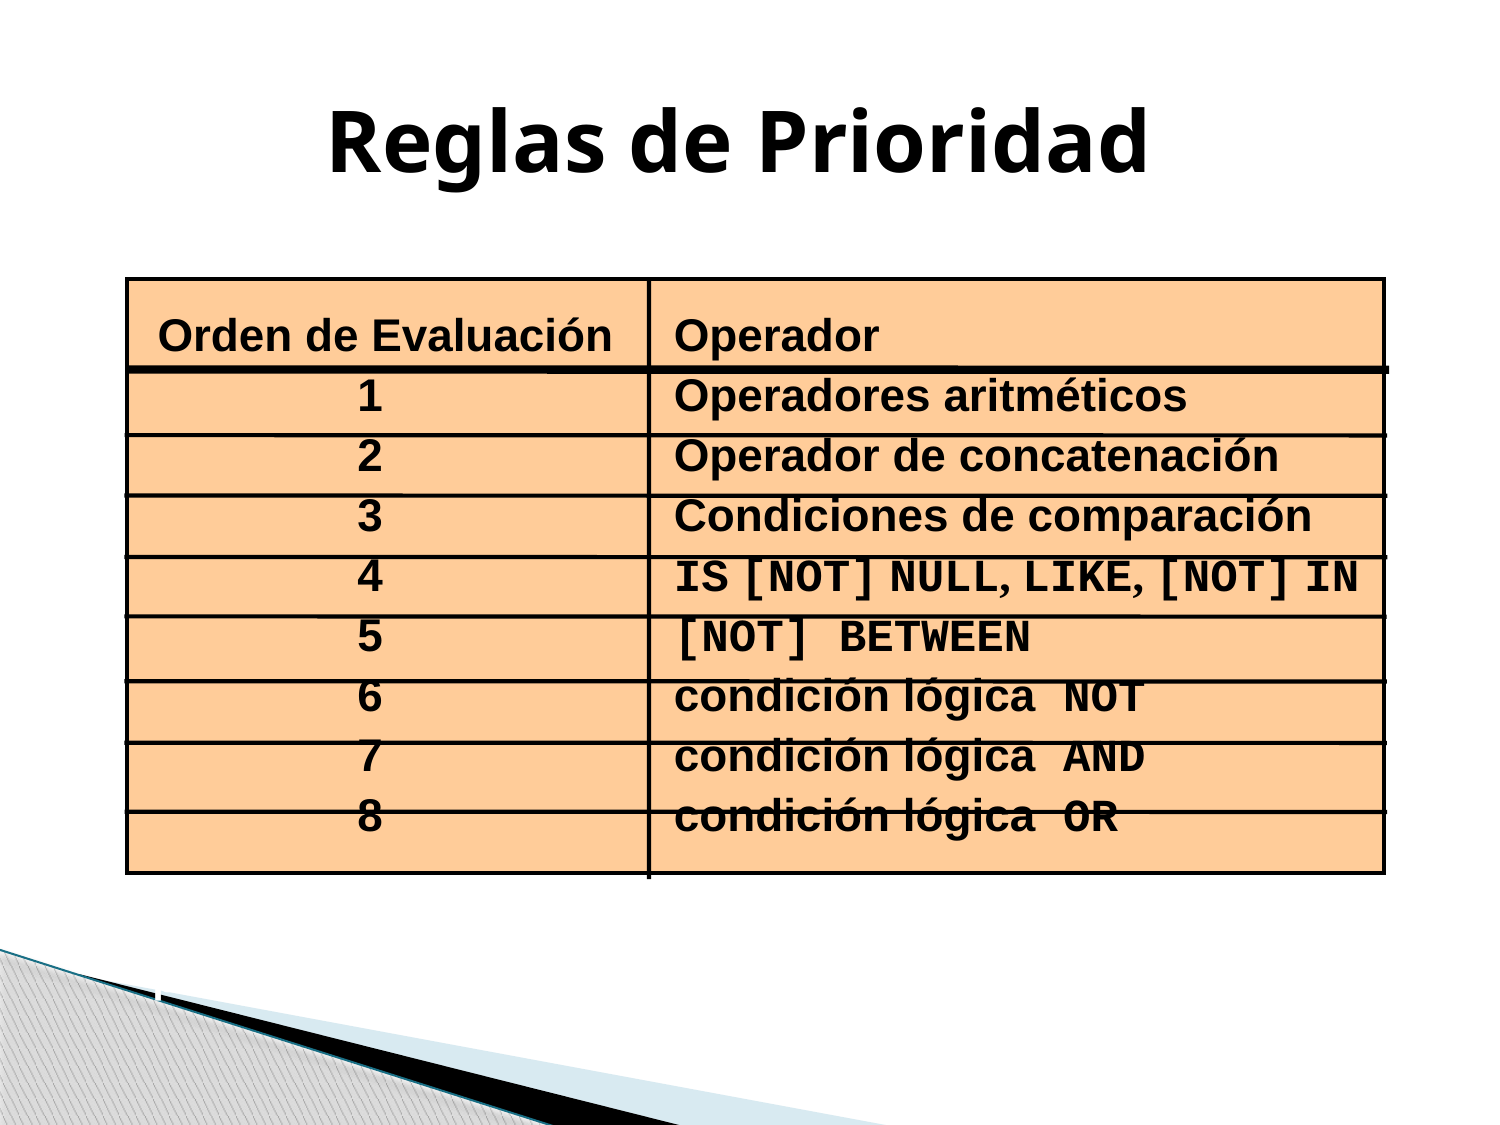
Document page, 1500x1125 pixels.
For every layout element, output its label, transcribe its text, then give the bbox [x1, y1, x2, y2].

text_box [124, 369, 1390, 813]
text_box Las reglas de prioridad se sustituyen mediante el uso de paréntesis. [137, 899, 1388, 1010]
text_box [650, 849, 1385, 873]
text_box [127, 278, 1385, 365]
text_box Orden de Evaluación Operador 1 Operadores aritméticos 2 Operador de concatenación 3 Condiciones de comparación 4 IS [NOT] NULL, LIKE, [NOT] IN 5 [NOT] BETWEEN 6 condición lógica NOT 7 condición lógica AND 8 condición lógica OR [142, 309, 1399, 849]
text_box [127, 825, 649, 873]
title Reglas de Prioridad [75, 45, 1425, 233]
